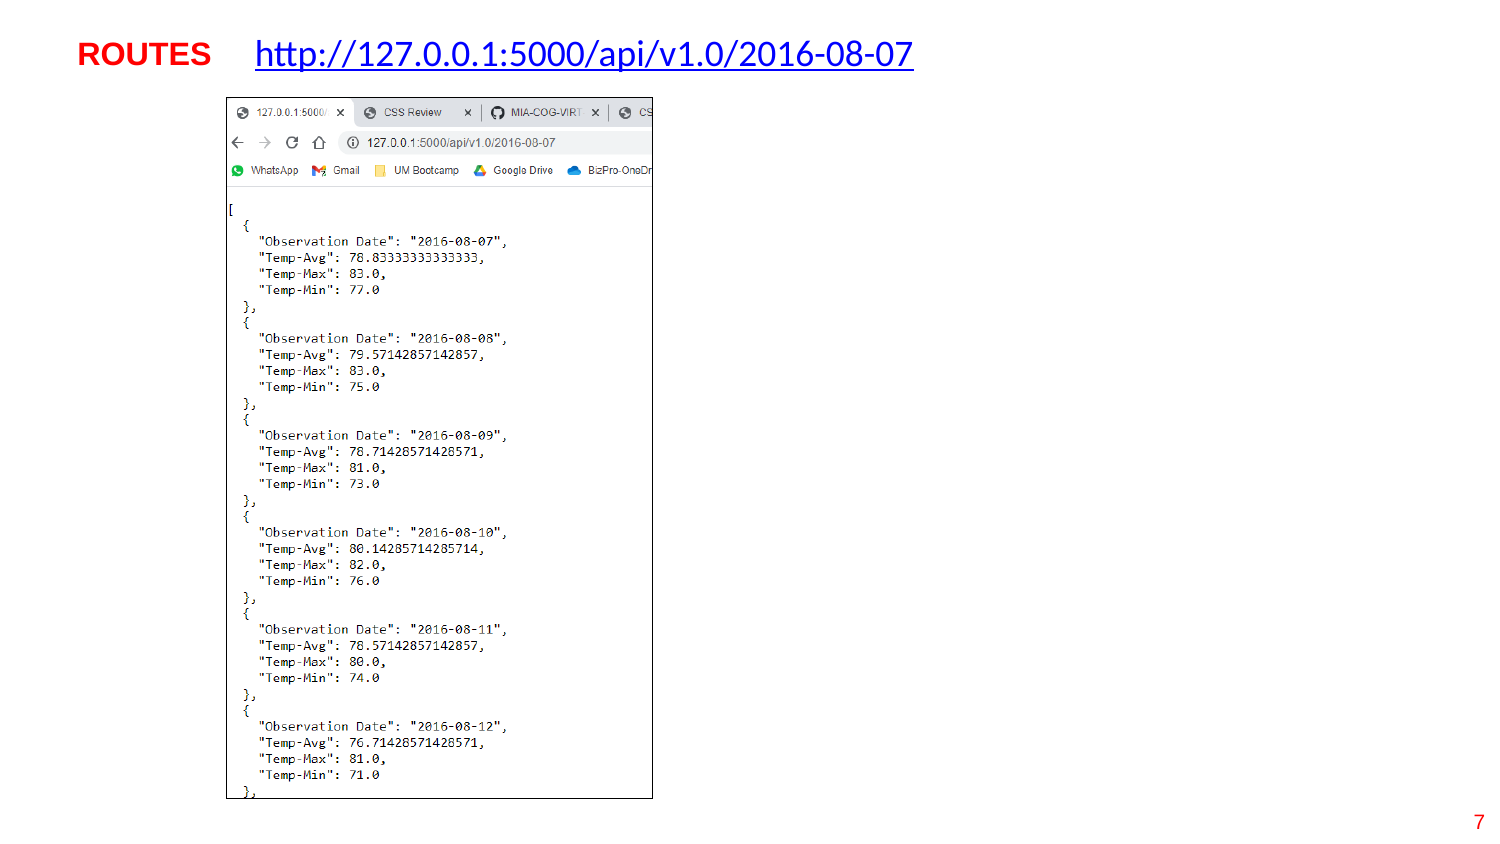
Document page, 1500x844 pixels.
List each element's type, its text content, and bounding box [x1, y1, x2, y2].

slide_number 7 [1149, 798, 1500, 844]
text_box http://127.0.0.1:5000/api/v1.0/2016-08-07 [239, 21, 990, 126]
title ROUTES [62, 25, 239, 80]
picture [226, 97, 654, 799]
